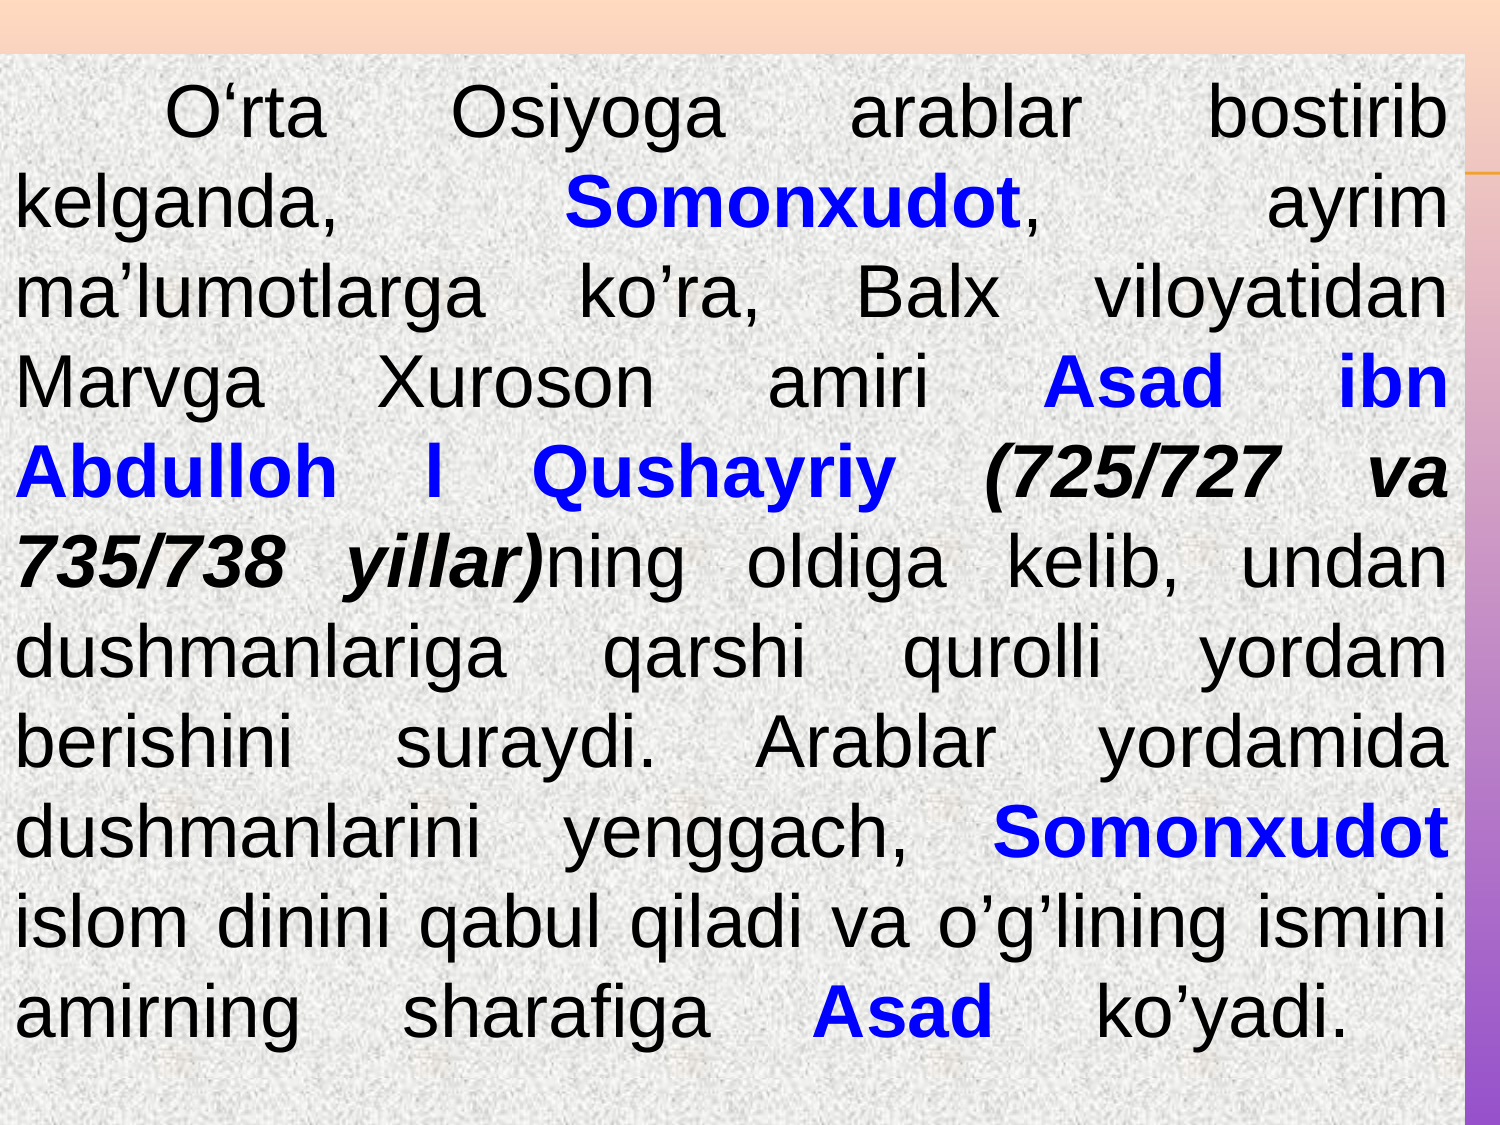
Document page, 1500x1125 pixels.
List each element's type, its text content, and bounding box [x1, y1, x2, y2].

text_box Oʻrta Osiyoga arablar bostirib kelganda, Somonxudot, ayrim maʼlumotlarga ko’ra, Balx viloyatidan Marvga Xuroson amiri Asad ibn Abdulloh l Qushayriy (725/727 va 735/738 yillar)ning oldiga kelib, undan dushmanlariga qarshi qurolli yordam berishini suraydi. Arablar yordamida dushmanlarini yenggach, Somonxudot islom dinini qabul qiladi va o’g’lining ismini amirning sharafiga Asad ko’yadi. [0, 54, 1465, 1125]
